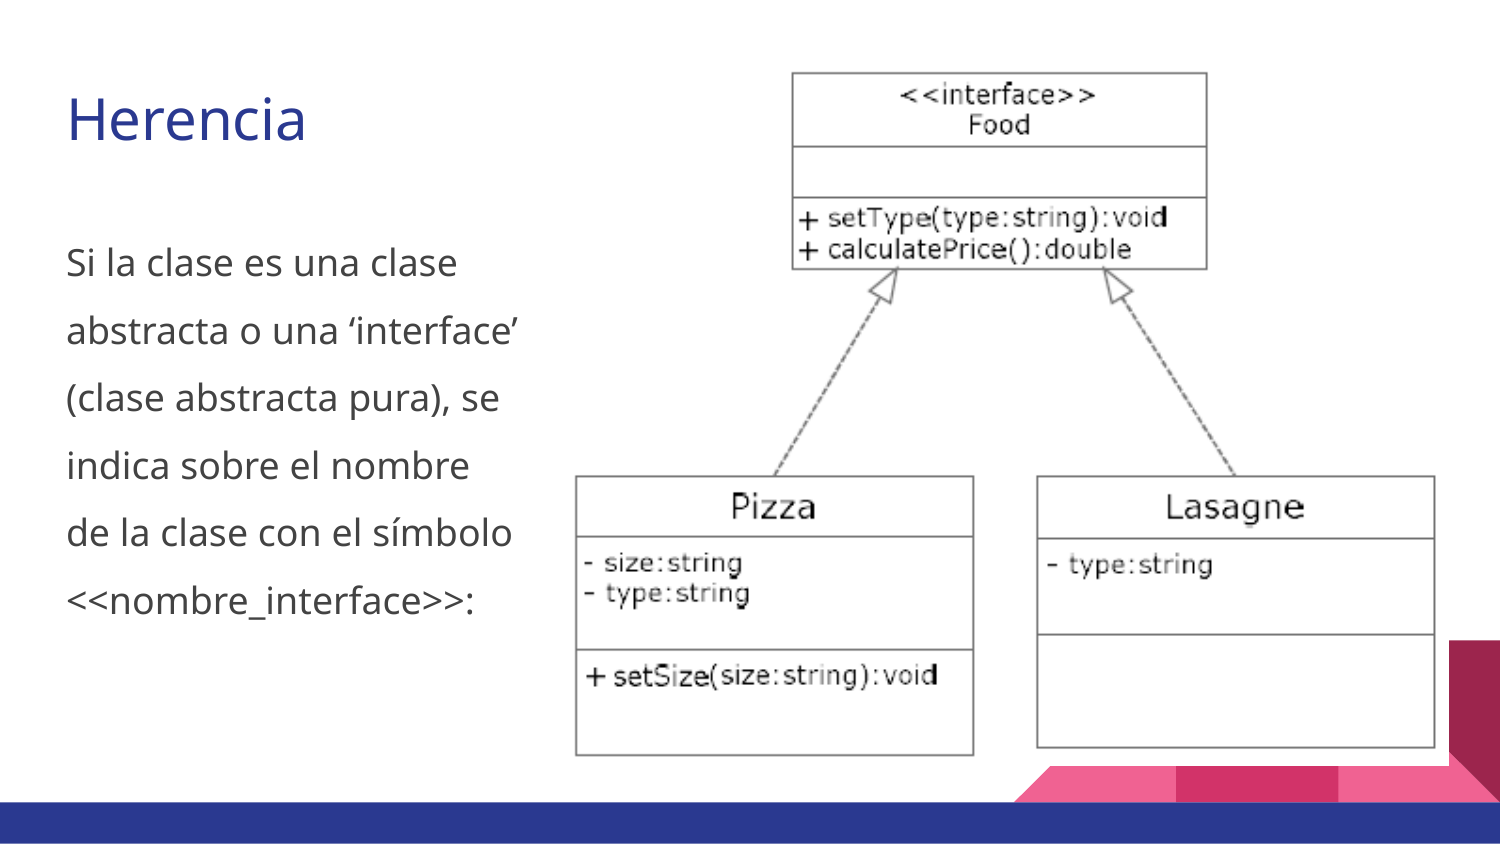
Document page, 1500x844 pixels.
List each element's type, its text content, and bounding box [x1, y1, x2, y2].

picture [569, 66, 1450, 766]
list Si la clase es una clase abstracta o una ‘interface’ (clase abstracta pura), se indica sobre el nombre de la clase con el símbolo <<nombre_interface>>: [51, 201, 540, 750]
title Herencia [51, 67, 567, 167]
